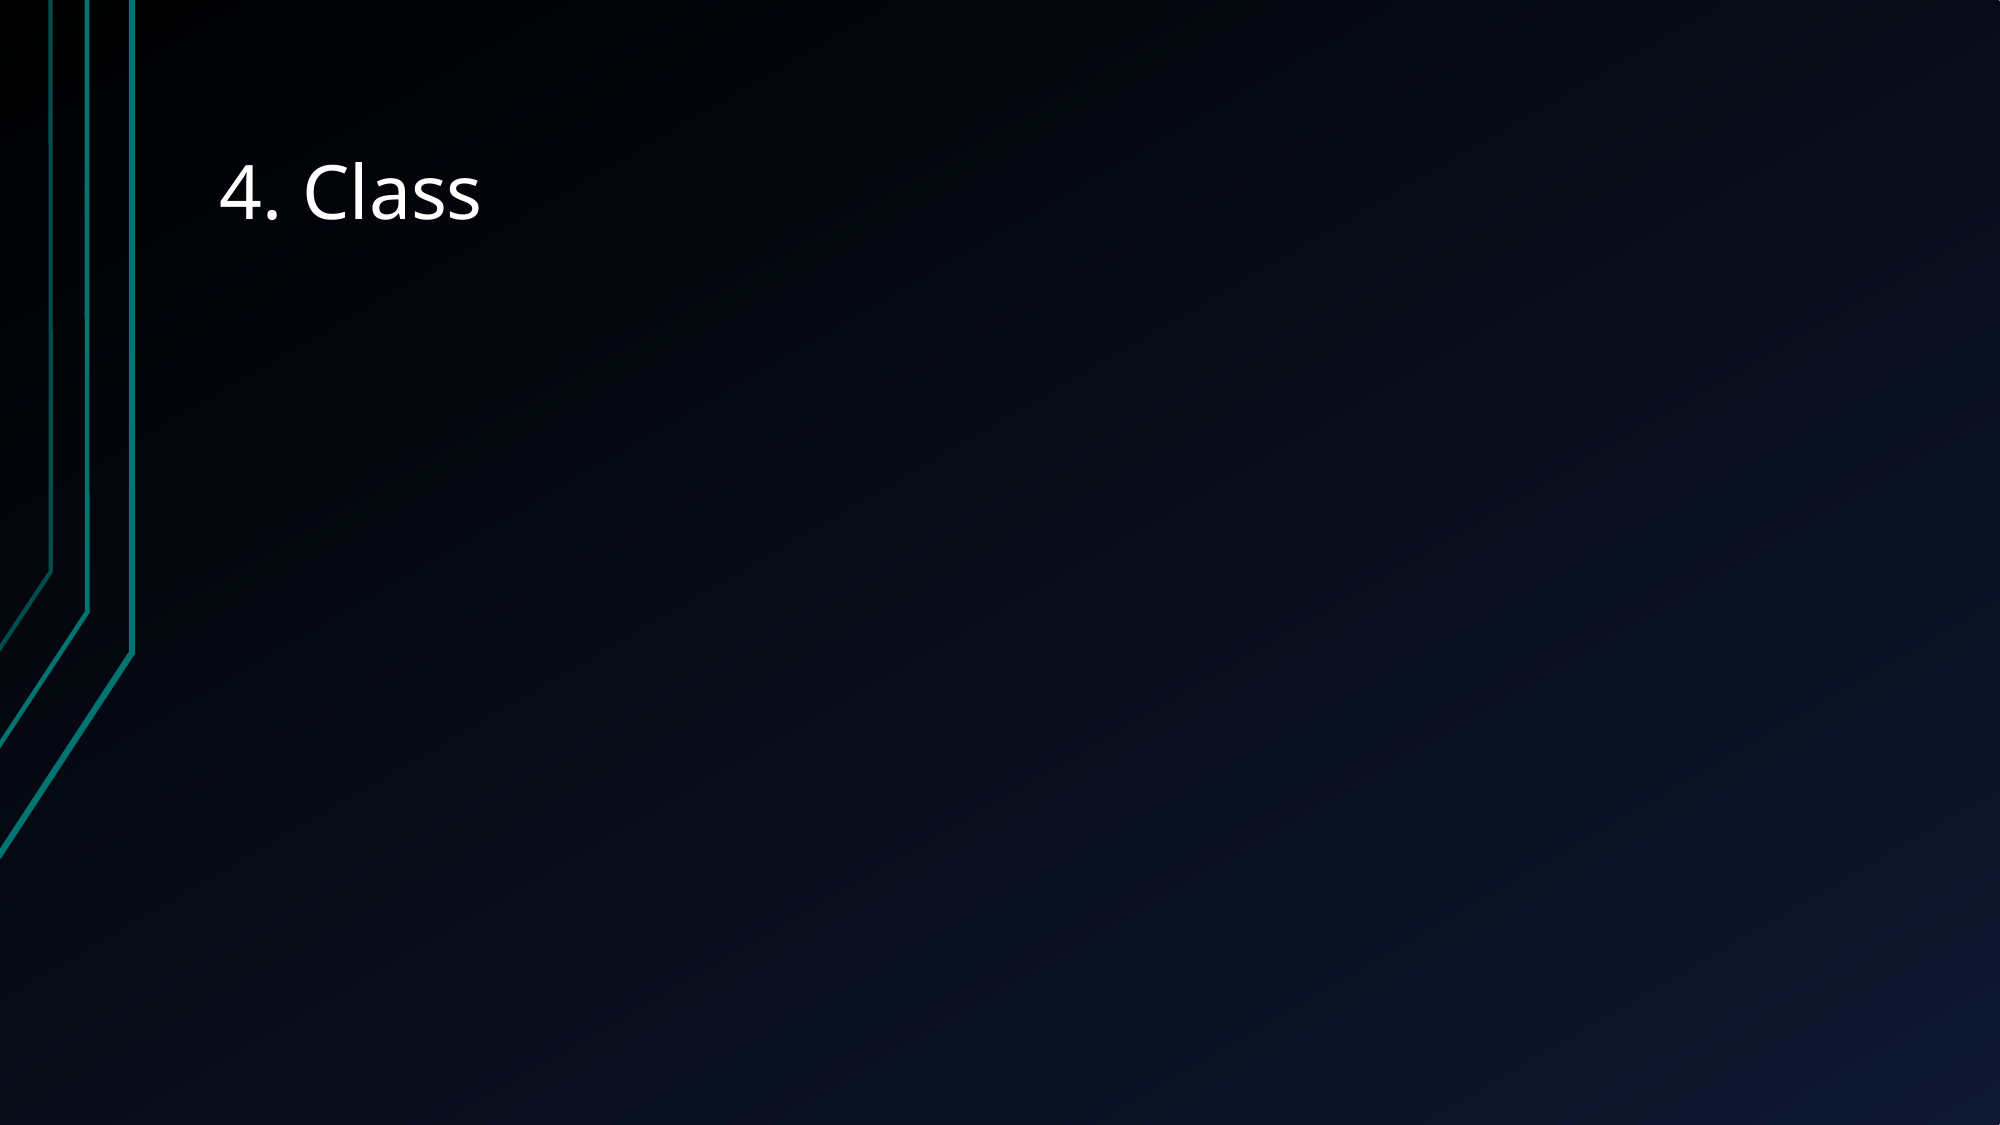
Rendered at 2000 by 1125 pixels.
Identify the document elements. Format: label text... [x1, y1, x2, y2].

title 4. Class [199, 45, 1900, 246]
